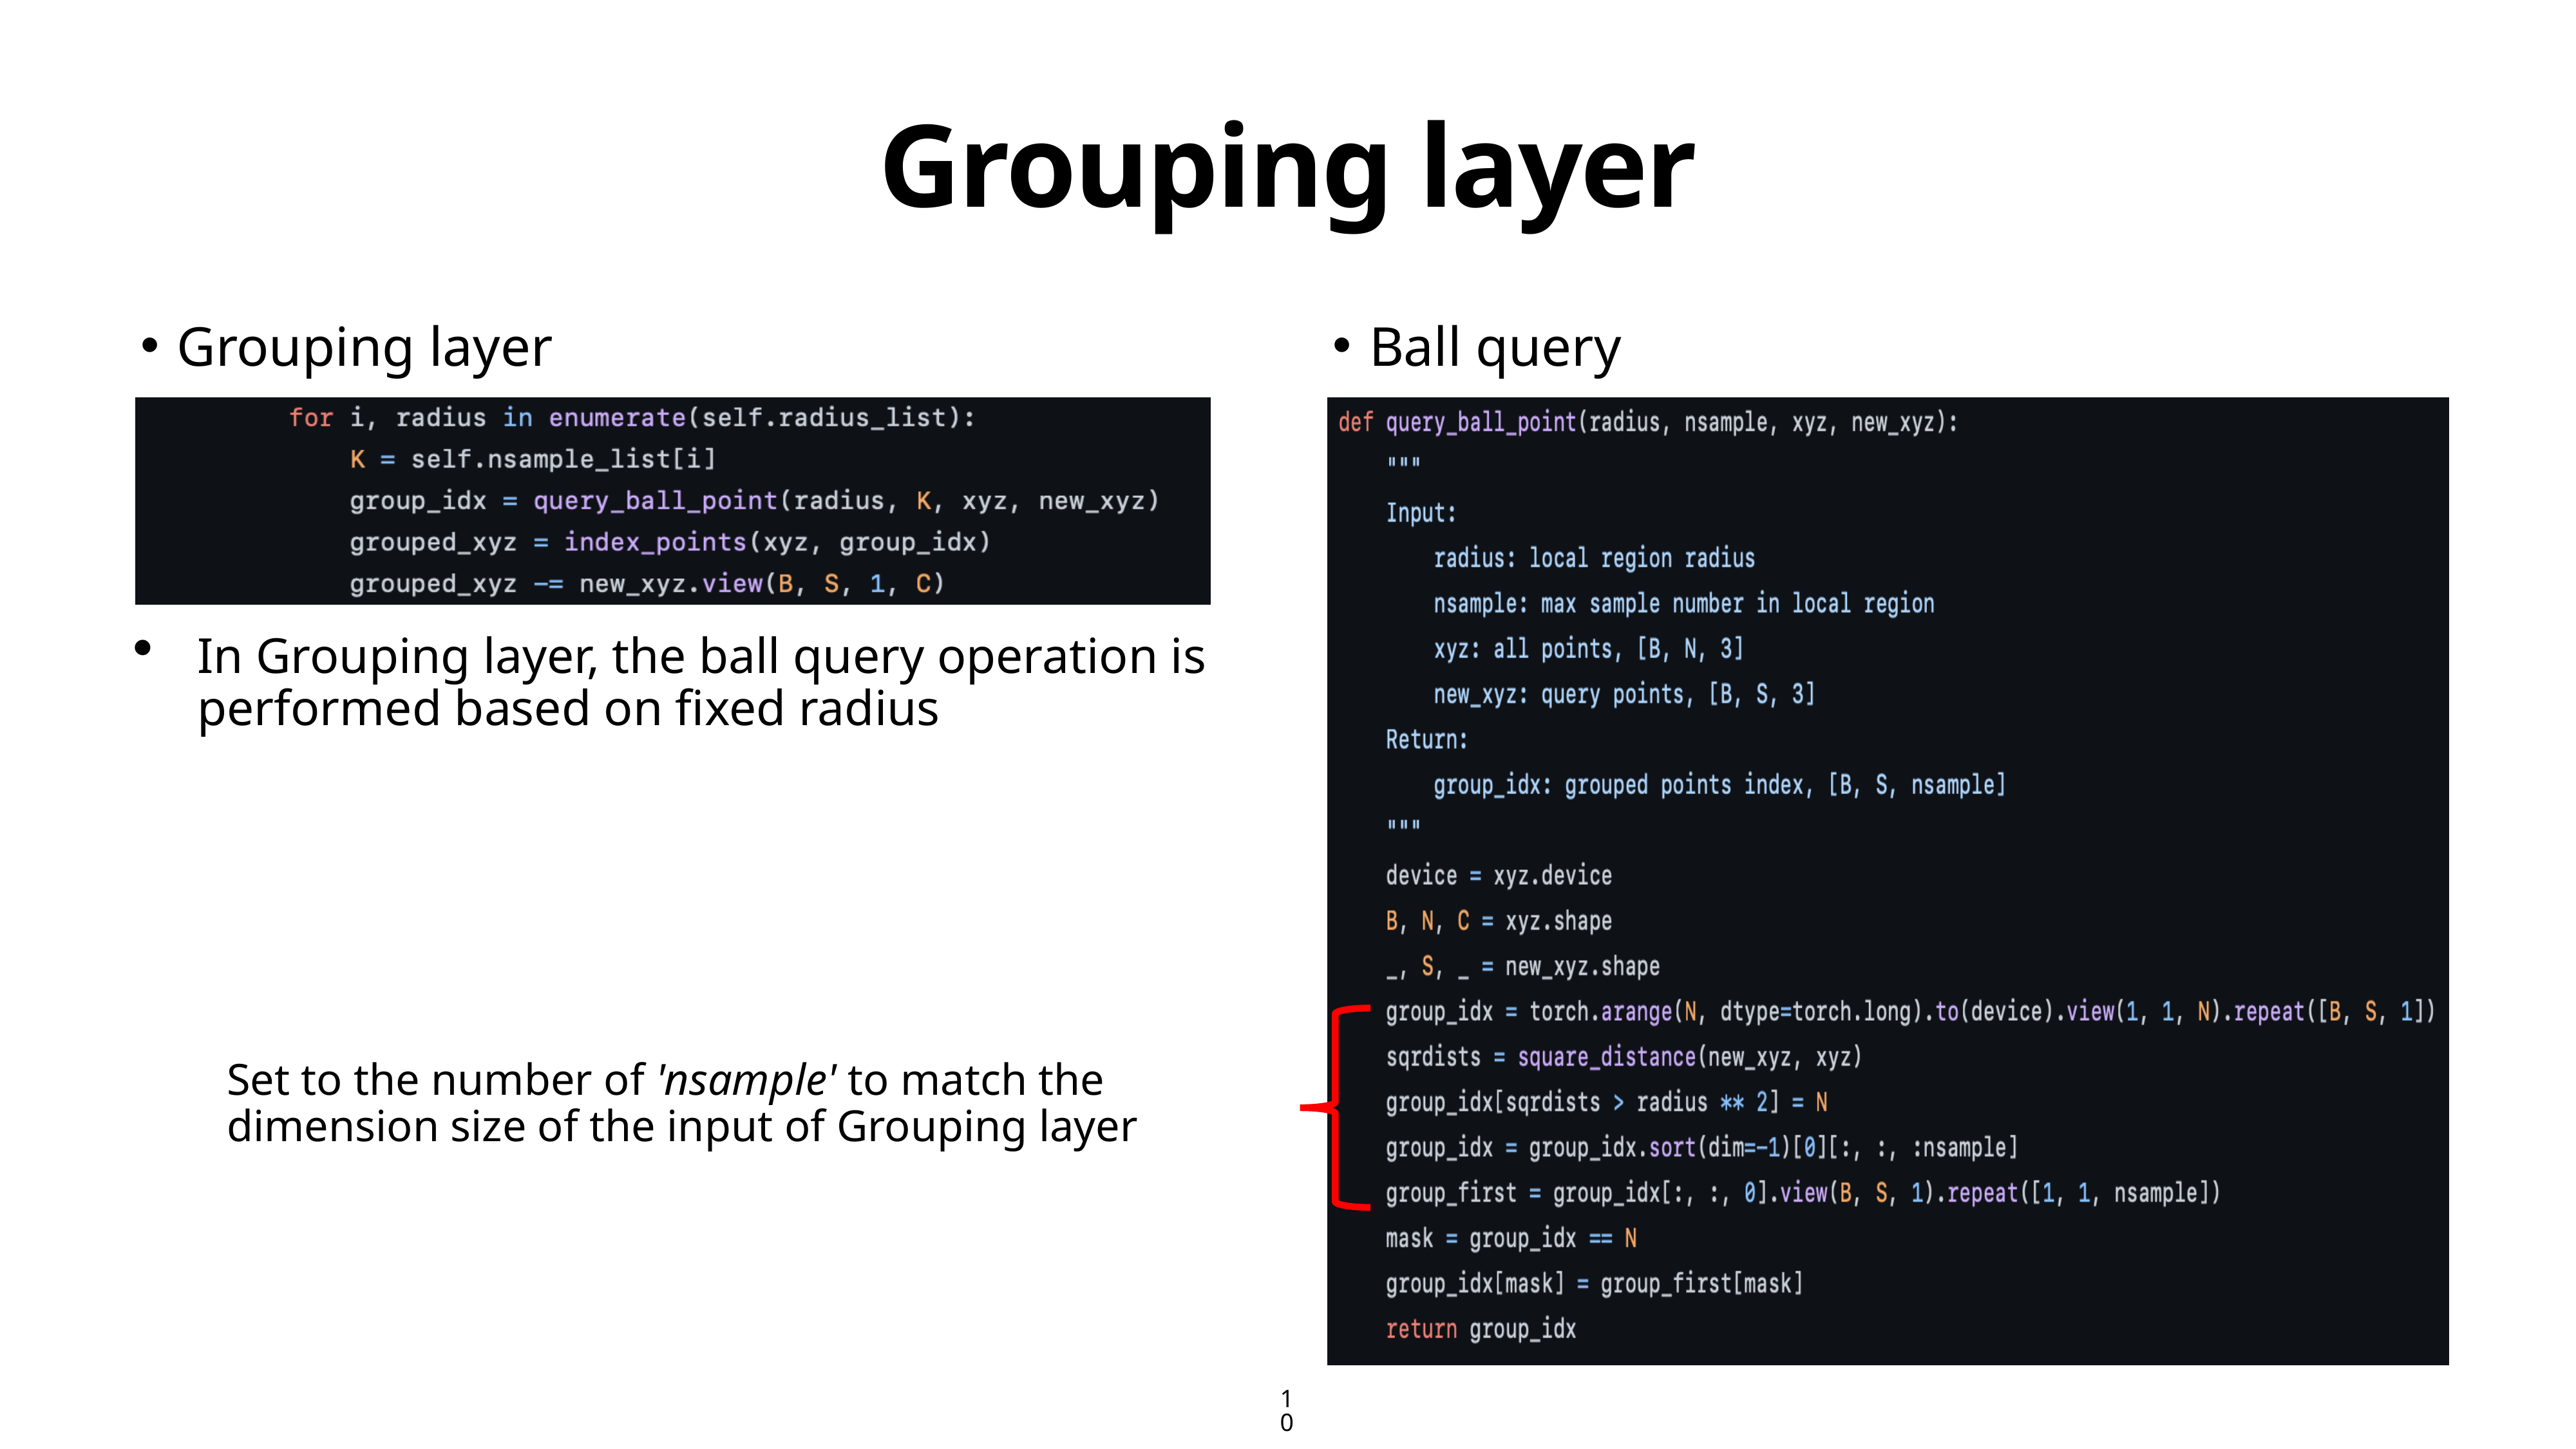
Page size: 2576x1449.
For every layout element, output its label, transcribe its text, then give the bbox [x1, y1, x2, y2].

picture [135, 397, 1211, 605]
picture [1327, 397, 2449, 1365]
text_box Ball query [1327, 307, 1892, 383]
text_box Set to the number of 'nsample' to match the dimension size of the input of Grouping layer [221, 1052, 1300, 1159]
text_box Grouping layer [135, 307, 700, 383]
text_box [1300, 1105, 1327, 1110]
text_box In Grouping layer, the ball query operation is performed based on fixed radius [127, 626, 1300, 757]
title Grouping layer [127, 113, 2449, 266]
slide_number 10 [1274, 1381, 1301, 1422]
